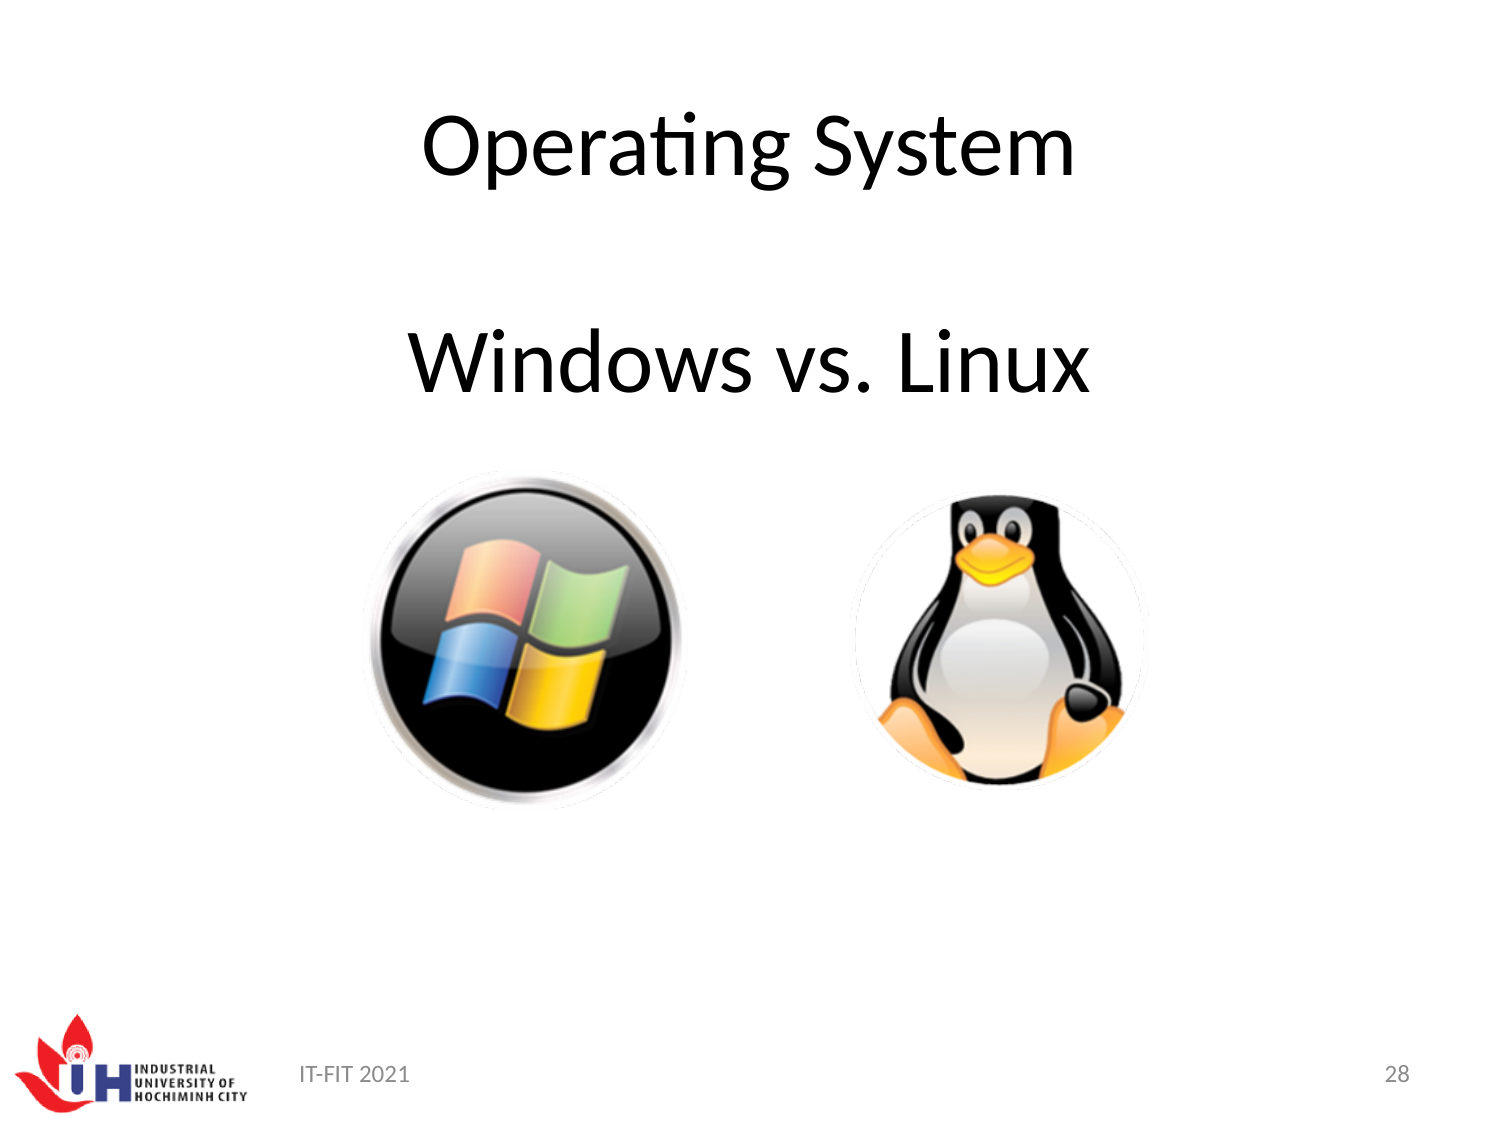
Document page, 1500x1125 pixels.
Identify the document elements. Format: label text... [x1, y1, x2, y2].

picture [849, 490, 1151, 791]
text_box IT-FIT 2021 [74, 1042, 425, 1103]
text_box Operating System [75, 45, 1425, 233]
text_box Windows vs. Linux [74, 262, 1425, 450]
picture [362, 469, 688, 811]
text_box 28 [1074, 1042, 1425, 1103]
picture [11, 1012, 250, 1115]
